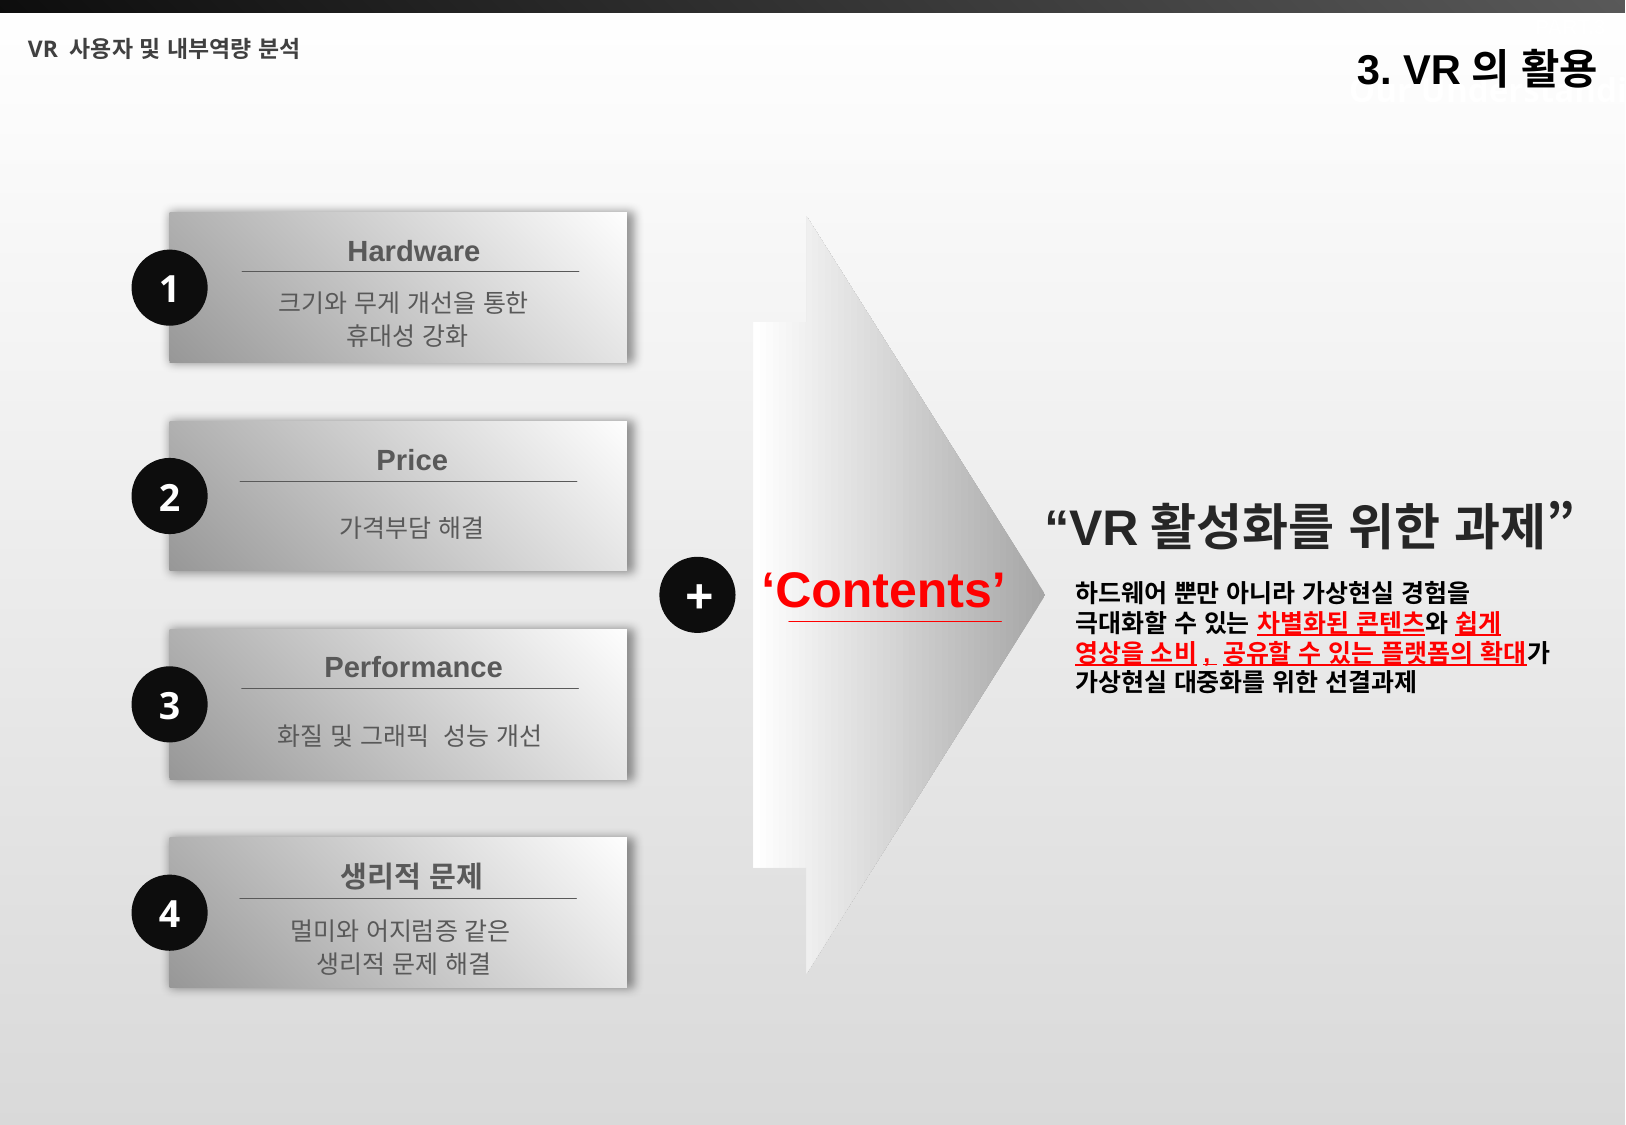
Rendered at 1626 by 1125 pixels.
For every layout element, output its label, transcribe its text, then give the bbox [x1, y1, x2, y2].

text_box [749, 625, 1032, 978]
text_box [230, 430, 594, 548]
text_box 3. VR의 활용 [800, 10, 1614, 101]
text_box + [659, 556, 736, 633]
text_box “VR활성화를 위한 과제” [1035, 489, 1585, 562]
text_box [169, 837, 627, 988]
text_box [169, 421, 627, 571]
text_box ‘Contents’ [729, 549, 1049, 625]
text_box [169, 212, 627, 363]
text_box 3 [131, 666, 208, 743]
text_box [241, 637, 579, 756]
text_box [226, 221, 588, 360]
text_box 하드웨어 뿐만 아니라 가상현실 경험을 극대화할 수 있는 차별화된 콘텐츠와 쉽게 영상을 소비, 공유할 수 있는 플랫폼의 확대가 가상현실 대중화를 위한 선결과제 [1060, 569, 1581, 705]
text_box [169, 629, 627, 780]
text_box 2 [131, 457, 208, 535]
text_box 4 [131, 874, 208, 951]
text_box [749, 212, 1022, 549]
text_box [239, 847, 577, 985]
text_box 1 [131, 249, 208, 326]
